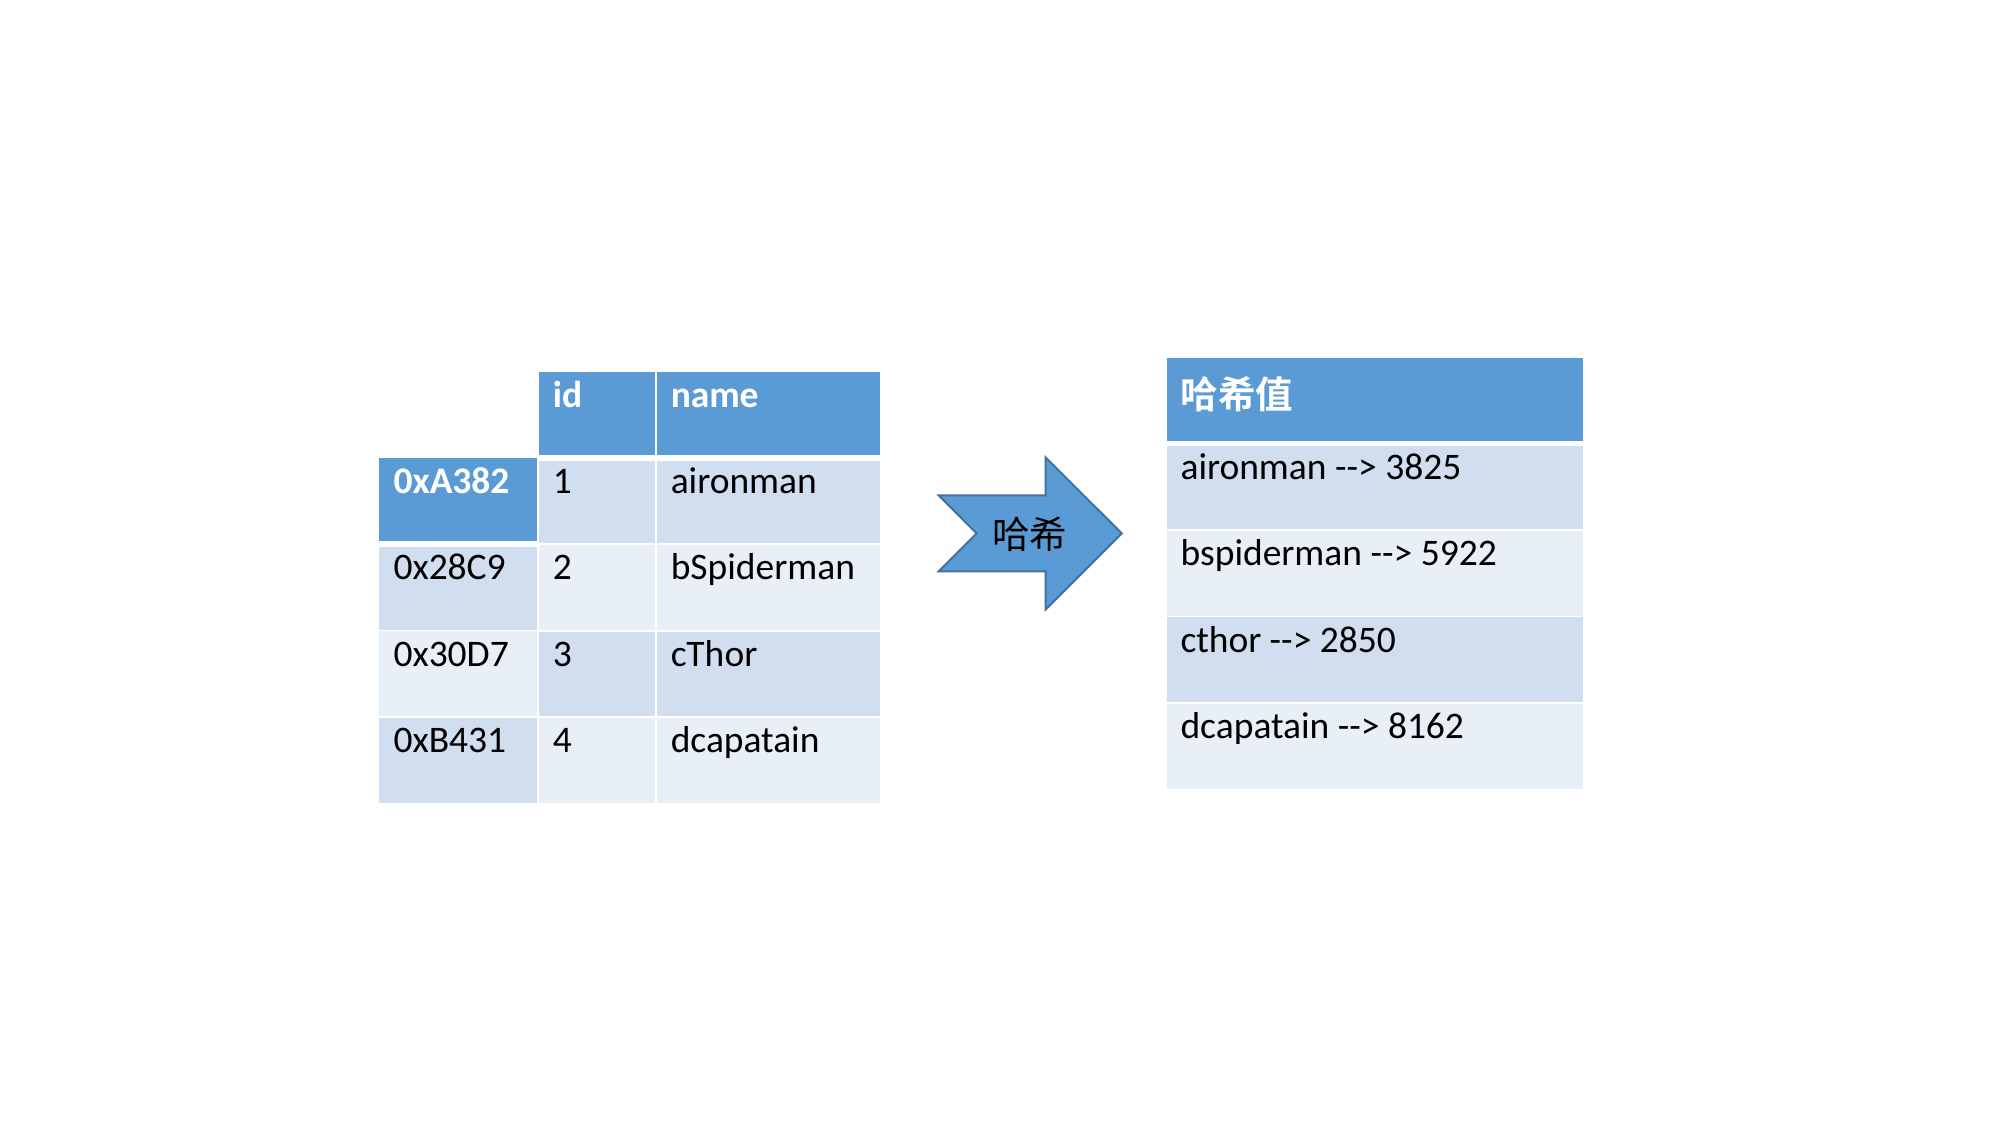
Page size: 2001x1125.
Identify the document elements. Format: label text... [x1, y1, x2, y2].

table_cell 2 [539, 545, 655, 630]
table_cell dcapatain [657, 718, 880, 803]
table_cell aironman [657, 461, 880, 543]
table_cell bSpiderman [657, 545, 880, 630]
table_cell cthor --> 2850 [1167, 617, 1583, 702]
table_cell bspiderman --> 5922 [1167, 531, 1583, 616]
table_header name [657, 372, 880, 455]
table_cell 1 [539, 461, 655, 543]
table_cell aironman --> 3825 [1167, 446, 1583, 529]
table_header id [539, 372, 655, 455]
table_cell 0x30D7 [379, 631, 537, 716]
table_cell dcapatain --> 8162 [1167, 704, 1583, 789]
table_cell 0x28C9 [379, 547, 537, 630]
text_box [936, 454, 1124, 612]
table_cell 3 [539, 632, 655, 716]
table_header 哈希值 [1167, 358, 1583, 441]
table_cell 4 [539, 718, 655, 803]
table_header 0xA382 [379, 458, 537, 541]
table_cell 0xB431 [379, 718, 537, 803]
table_cell cThor [657, 632, 880, 716]
text_box 哈希 [977, 503, 1083, 563]
